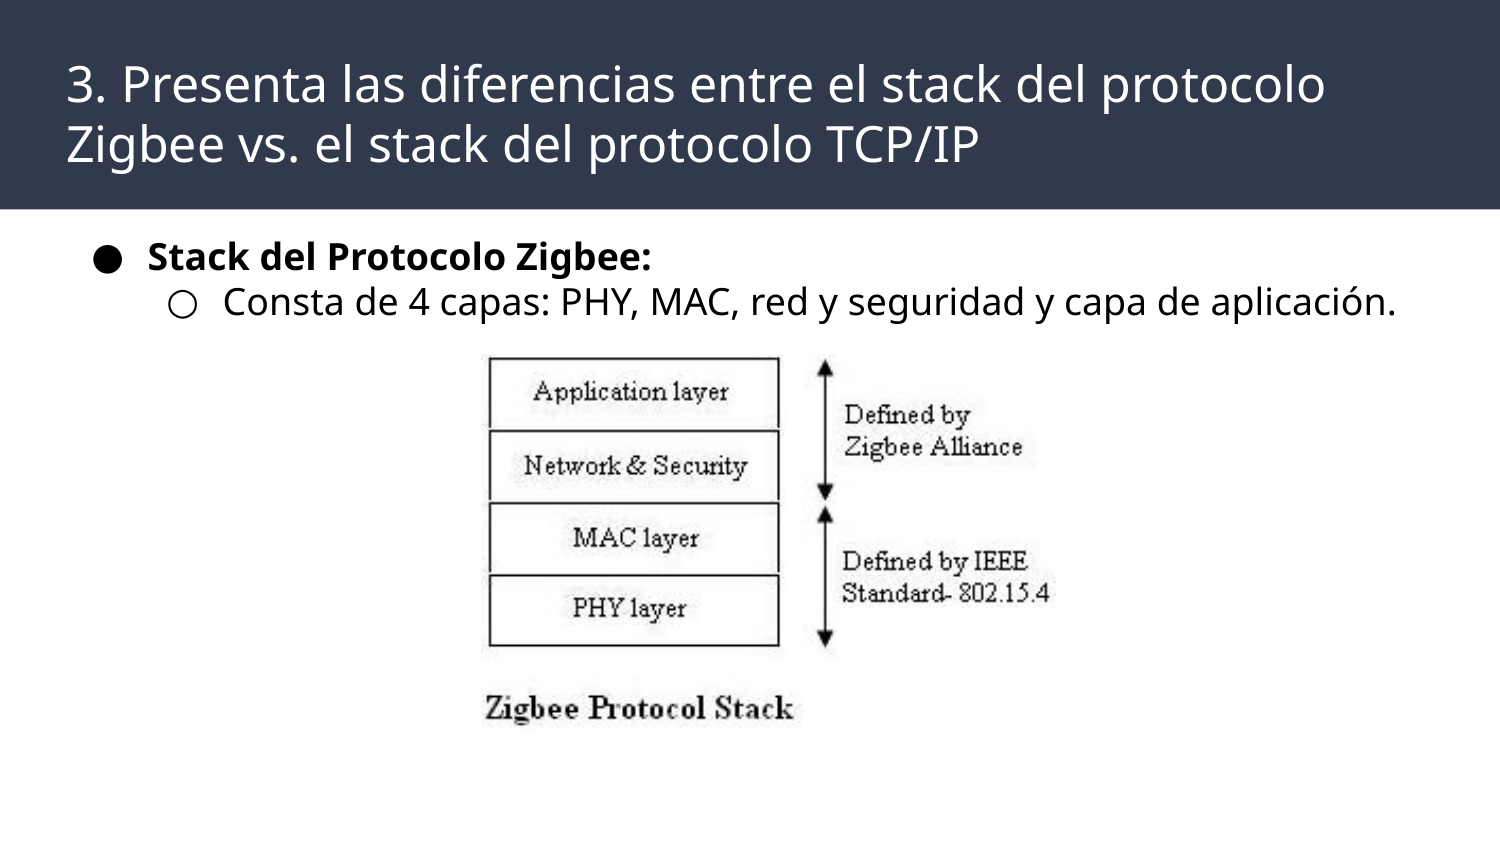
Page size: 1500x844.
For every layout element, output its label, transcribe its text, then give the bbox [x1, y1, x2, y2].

text_box Stack del Protocolo Zigbee: Consta de 4 capas: PHY, MAC, red y seguridad y capa de aplicación. [57, 217, 1443, 816]
picture [481, 354, 1056, 731]
title 3. Presenta las diferencias entre el stack del protocolo Zigbee vs. el stack del protocolo TCP/IP [51, 37, 1449, 179]
